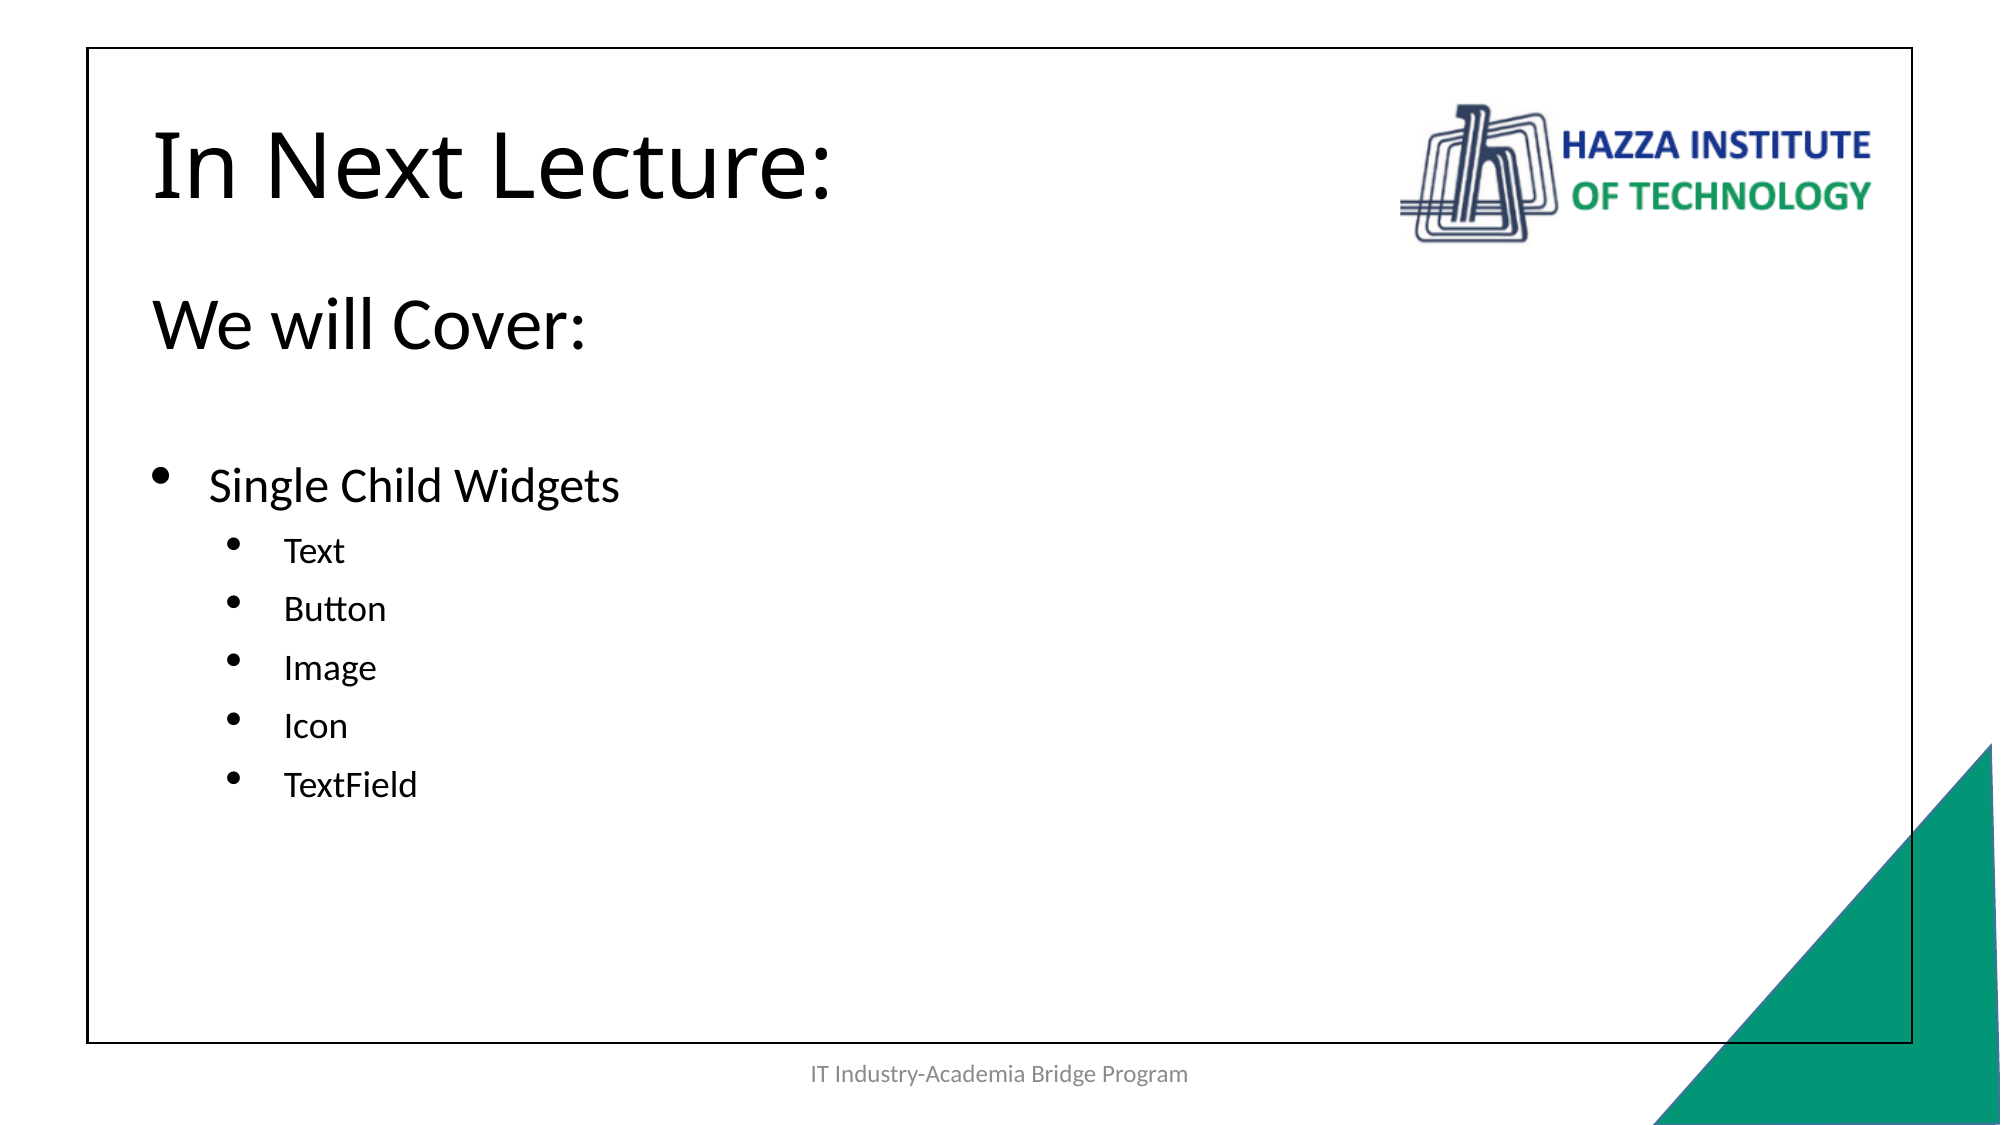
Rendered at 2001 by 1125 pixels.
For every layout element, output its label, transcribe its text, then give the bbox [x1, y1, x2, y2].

text_box [86, 47, 1913, 1044]
picture [1392, 100, 1889, 248]
text_box [1652, 743, 2000, 1125]
footer IT Industry-Academia Bridge Program [662, 1044, 1338, 1103]
